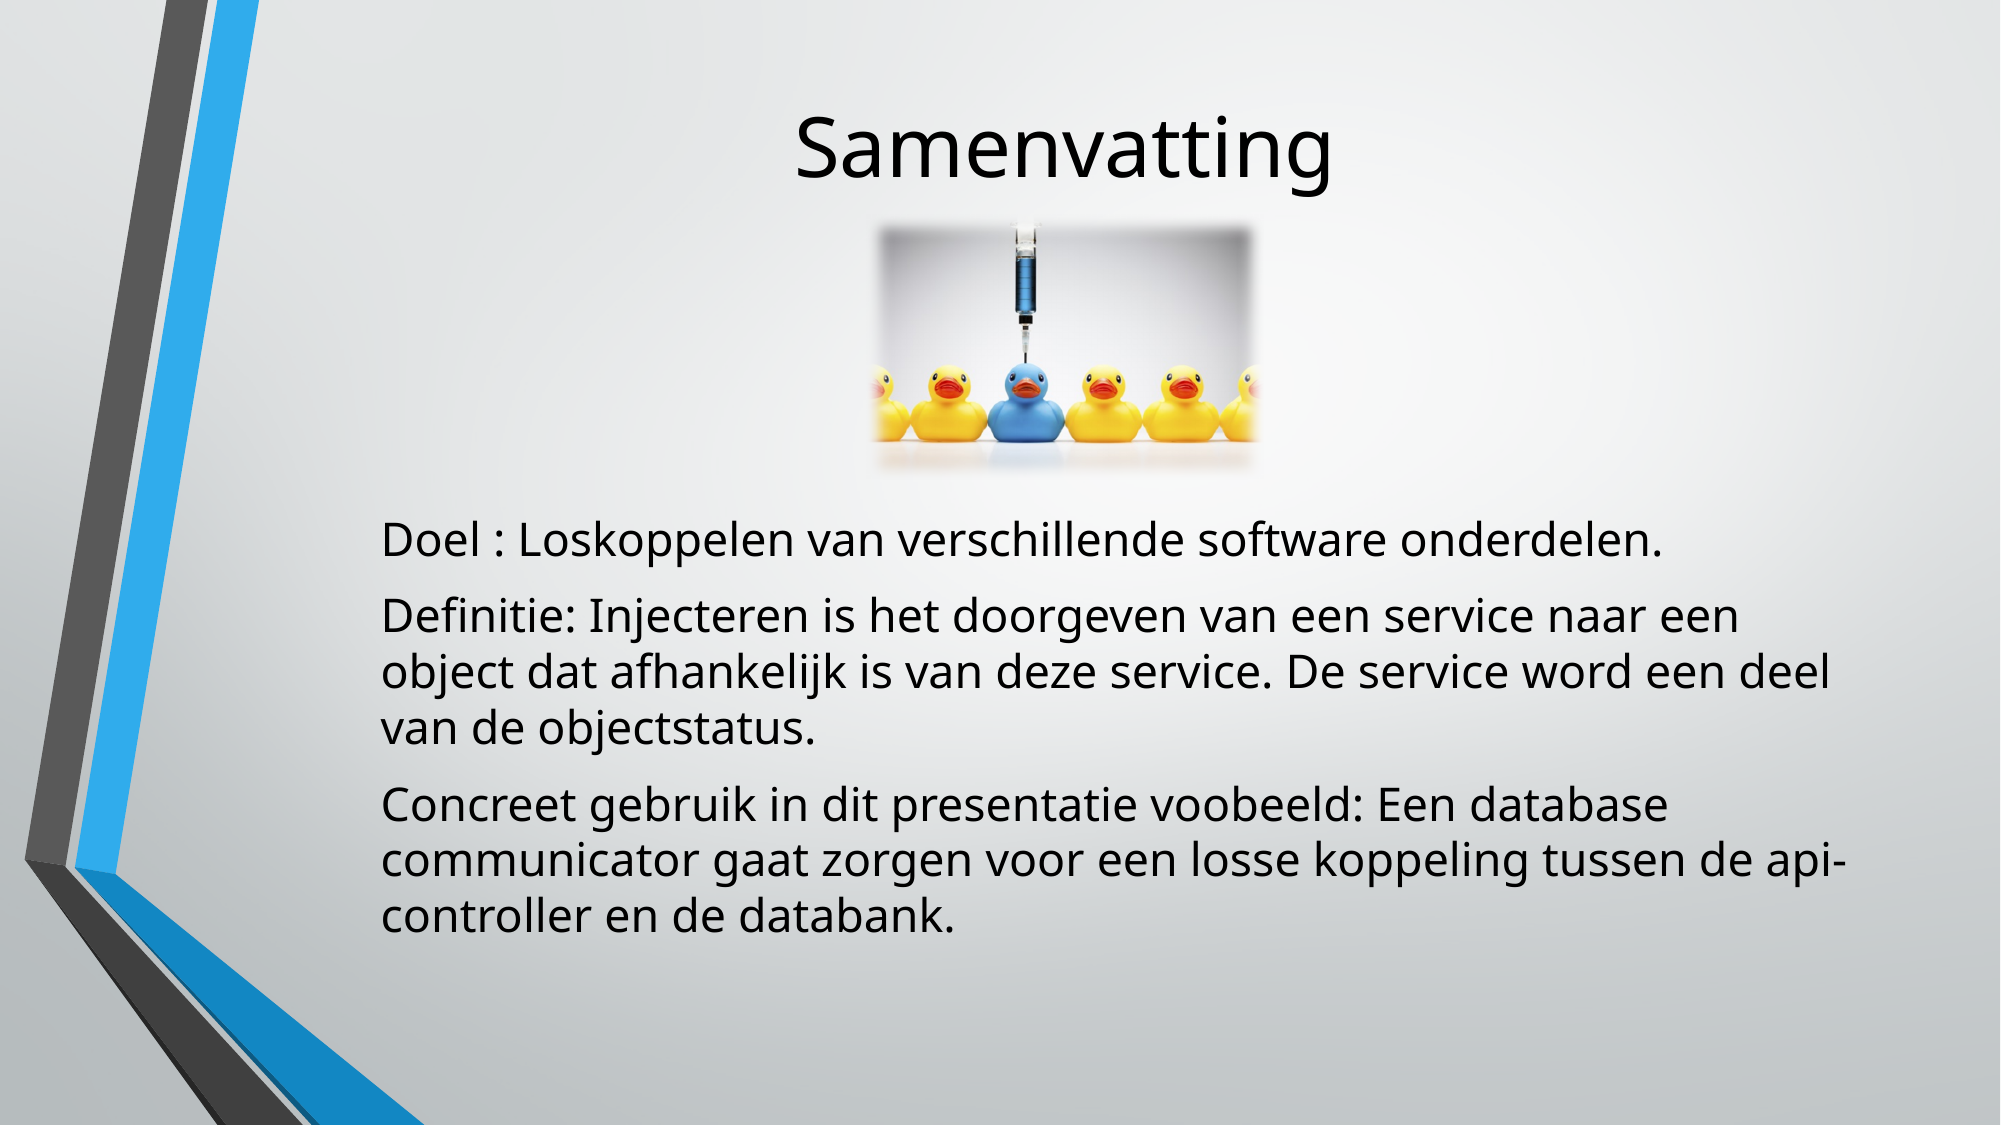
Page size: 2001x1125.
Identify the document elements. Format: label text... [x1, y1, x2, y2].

picture [865, 213, 1265, 480]
title Samenvatting [243, 0, 1887, 288]
list Doel : Loskoppelen van verschillende software onderdelen. Definitie: Injecteren is het doorgeven van een service naar een object dat afhankelijk is van deze service. De service word een deel van de objectstatus. Concreet gebruik in dit presentatie voobeeld: Een database communicator gaat zorgen voor een losse koppeling tussen de api-controller en de databank. [365, 501, 1887, 950]
